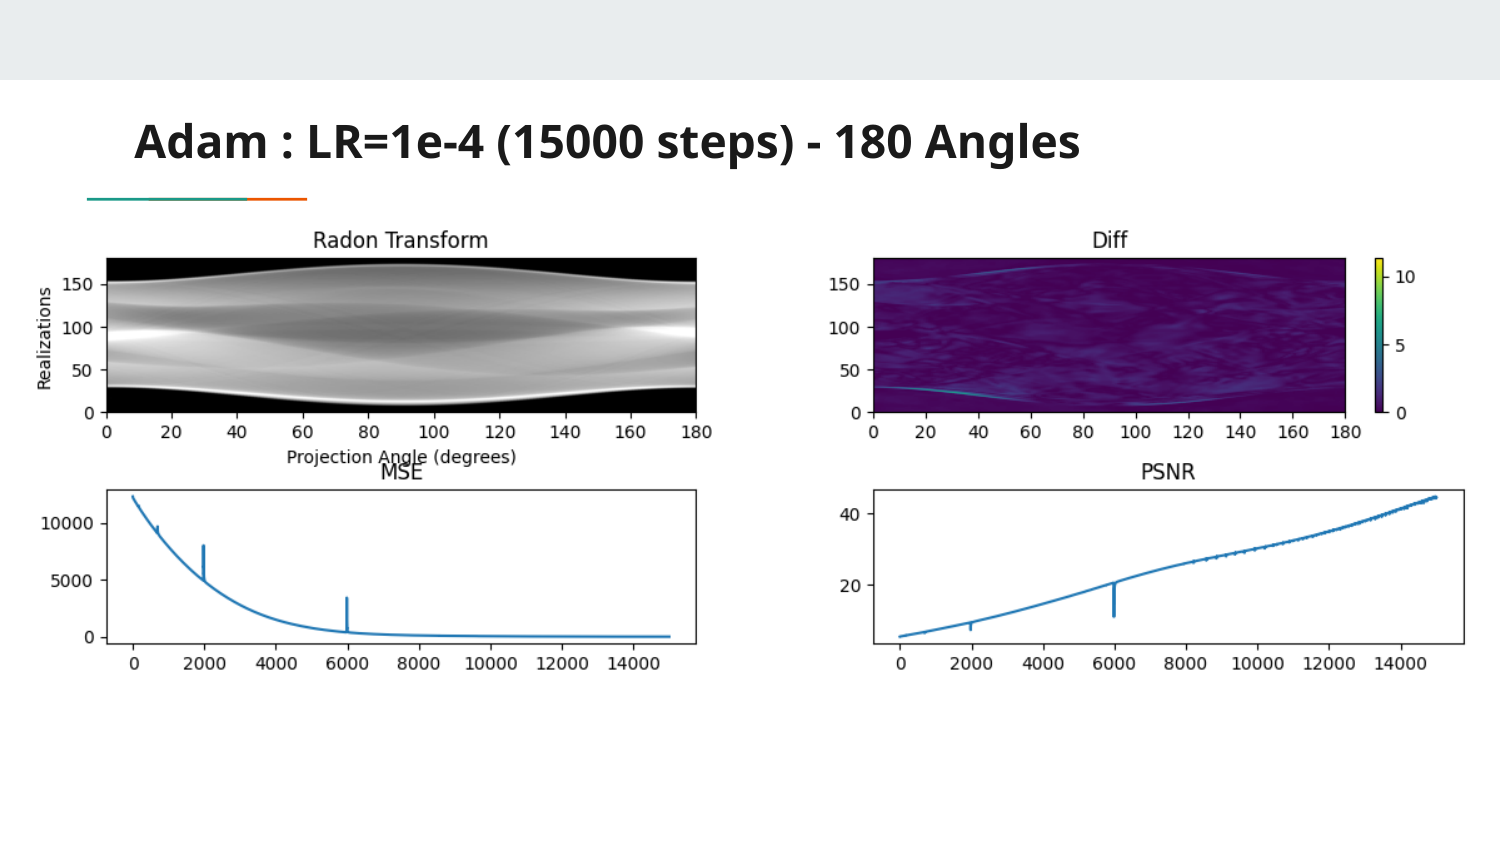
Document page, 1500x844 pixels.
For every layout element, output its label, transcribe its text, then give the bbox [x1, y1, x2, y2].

picture [24, 217, 1476, 686]
title Adam : LR=1e-4 (15000 steps) - 180 Angles [119, 94, 1381, 194]
